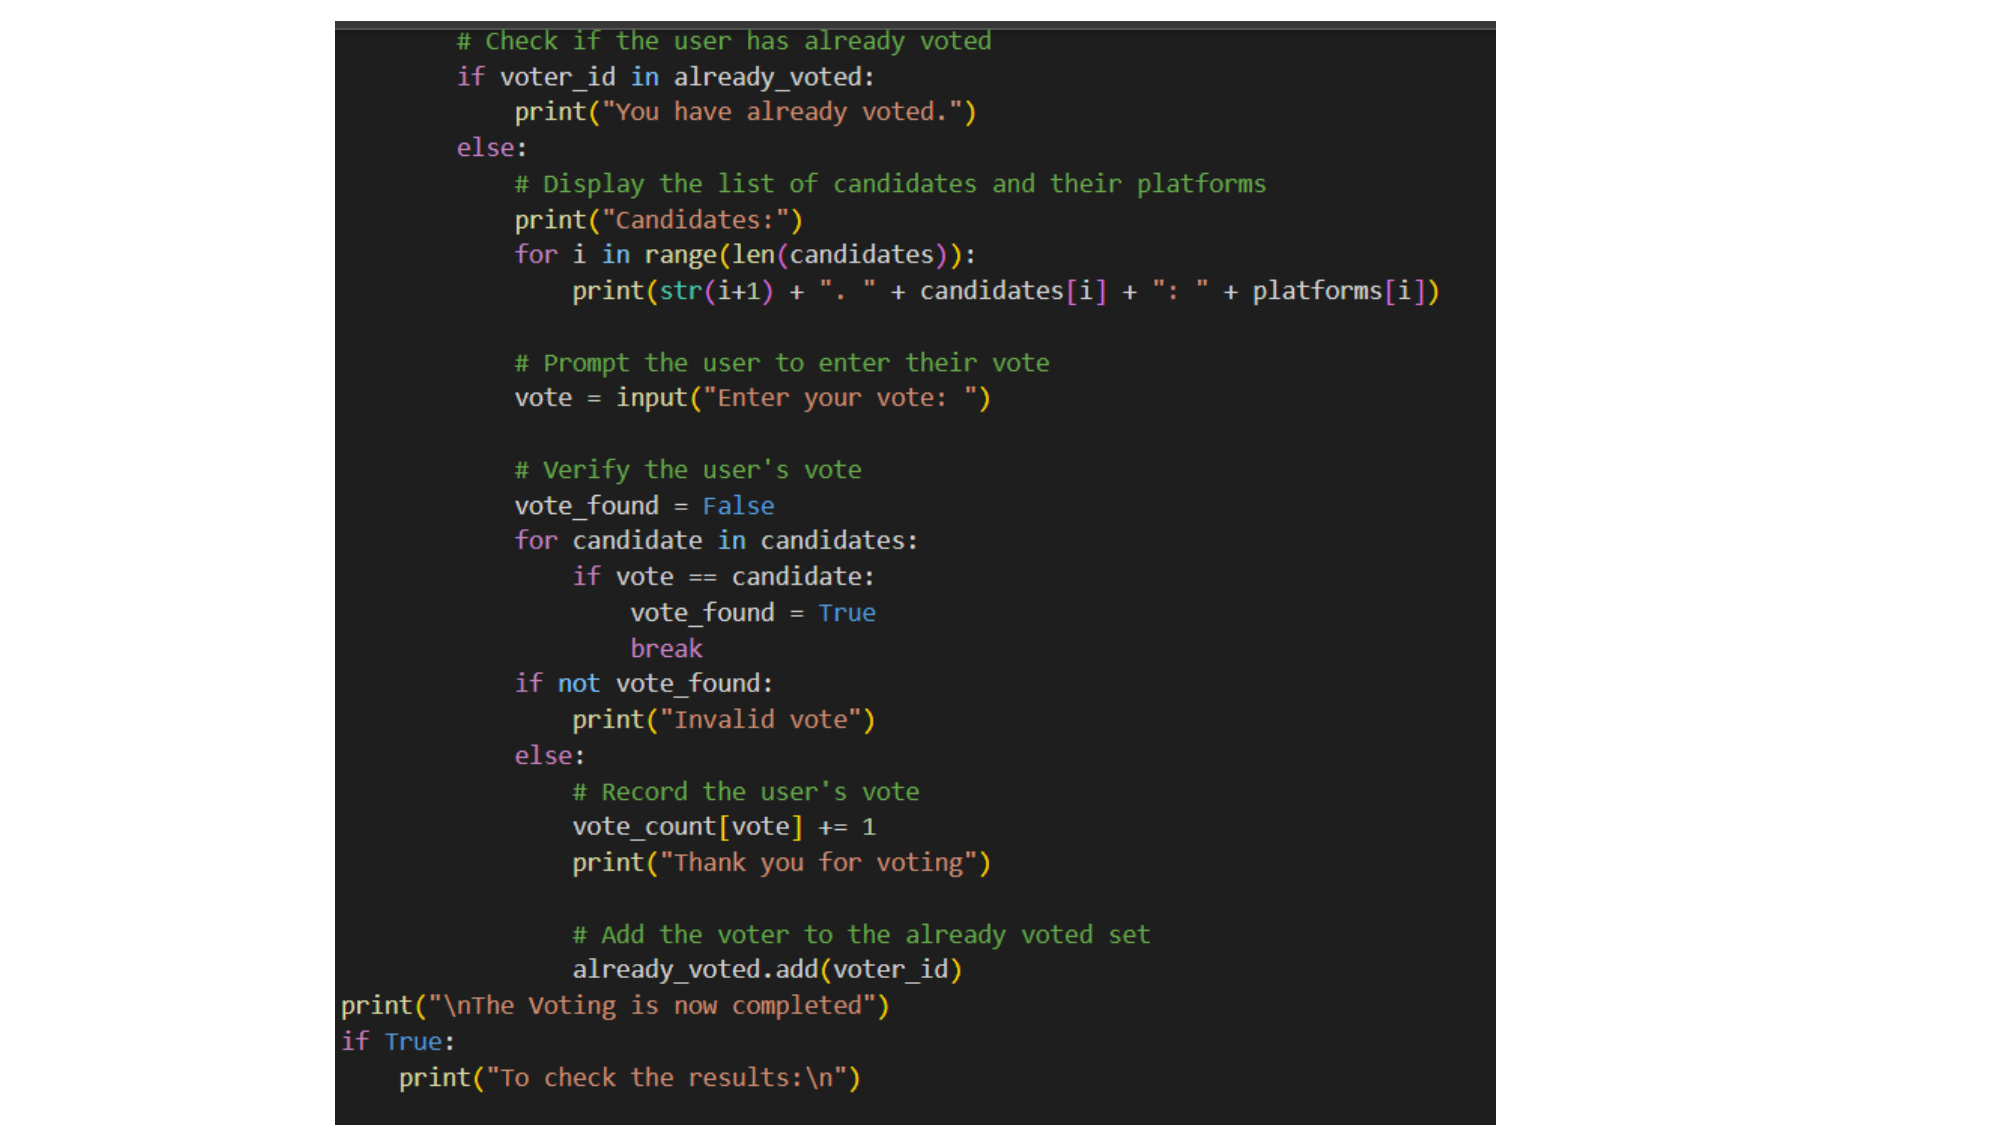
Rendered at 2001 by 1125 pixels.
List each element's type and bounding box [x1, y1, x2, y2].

list [334, 21, 1496, 1125]
